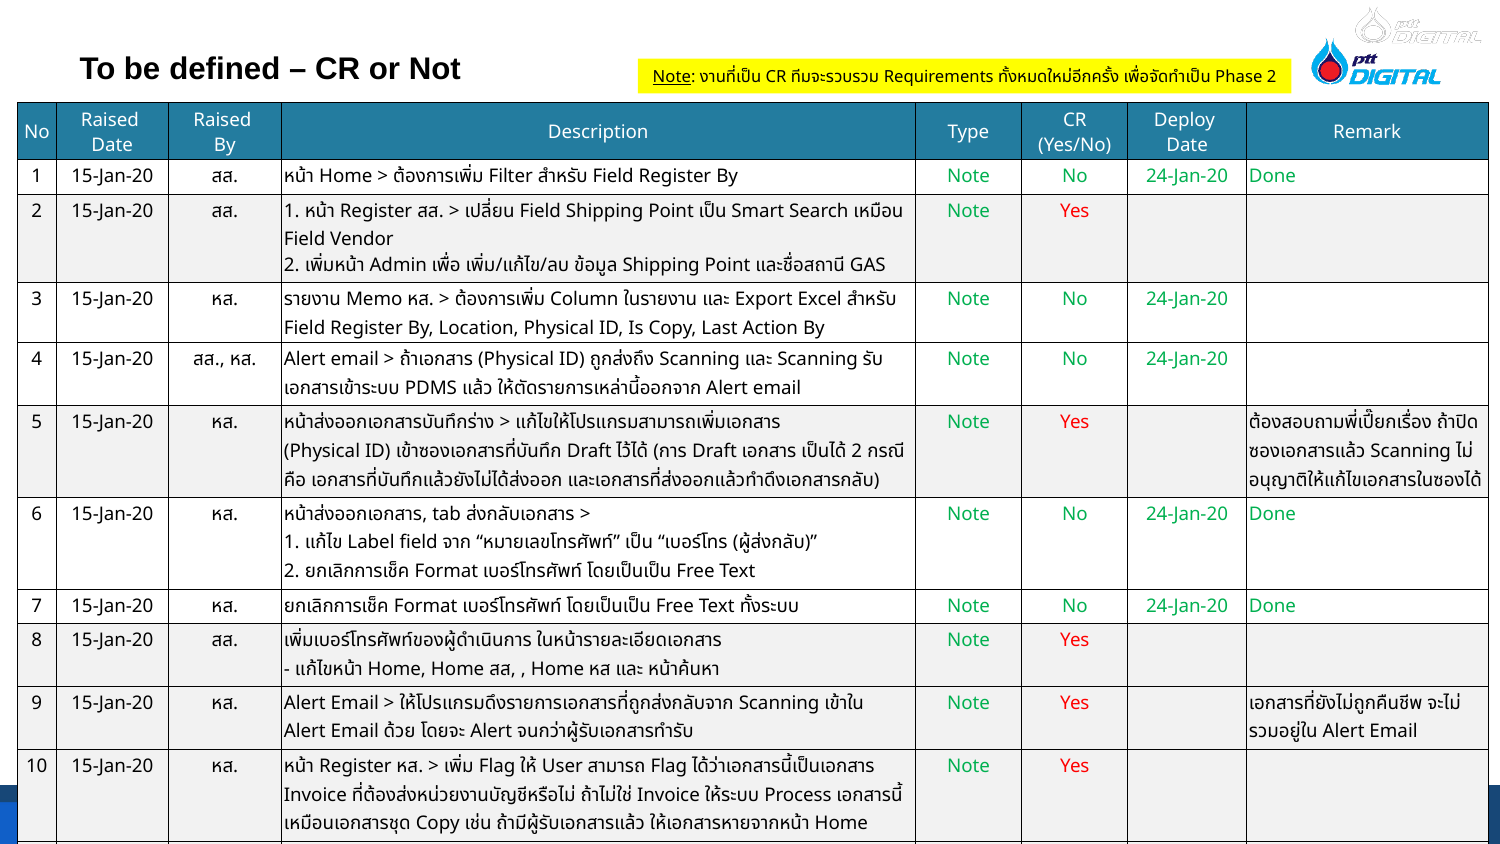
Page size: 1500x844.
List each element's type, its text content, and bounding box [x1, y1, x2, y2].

table_cell หส. [169, 590, 281, 623]
table_cell สส. [169, 195, 281, 282]
table_cell 15-Jan-20 [57, 590, 168, 623]
table_cell [1128, 750, 1246, 841]
table_cell 15-Jan-20 [57, 498, 168, 589]
table_cell 15-Jan-20 [57, 343, 168, 405]
table_cell Alert Email > ให้โปรแกรมดึงรายการเอกสารที่ถูกส่งกลับจาก Scanning เข้าใน Alert Email ด้วย โดยจะ Alert จนกว่าผู้รับเอกสารทำรับ [282, 687, 915, 749]
table_cell 24-Jan-20 [1128, 160, 1246, 194]
table_cell [1128, 406, 1246, 497]
table_cell [1247, 283, 1488, 342]
table_cell 9 [18, 687, 56, 749]
table_cell Yes [1022, 687, 1127, 749]
table_header Description [282, 103, 915, 159]
table_cell หน้าส่งออกเอกสารบันทึกร่าง > แก้ไขให้โปรแกรมสามารถเพิ่มเอกสาร (Physical ID) เข้าซองเอกสารที่บันทึก Draft ไว้ได้ (การ Draft เอกสาร เป็นได้ 2 กรณี คือ เอกสารที่บันทึกแล้วยังไม่ได้ส่งออก และเอกสารที่ส่งออกแล้วทำดึงเอกสารกลับ) [282, 406, 915, 497]
table_cell หส. [169, 750, 281, 841]
list To be defined – CR or Not [64, 40, 1282, 86]
table_cell No [1022, 498, 1127, 589]
table_cell Note [916, 498, 1021, 589]
table_header Type [916, 103, 1021, 159]
table_cell สส., หส. [169, 343, 281, 405]
table_cell 3 [18, 283, 56, 342]
table_cell 1. หน้า Register สส. > เปลี่ยน Field Shipping Point เป็น Smart Search เหมือน Field Vendor 2. เพิ่มหน้า Admin เพื่อ เพิ่ม/แก้ไข/ลบ ข้อมูล Shipping Point และชื่อสถานี GAS [282, 195, 915, 282]
table_cell 24-Jan-20 [1128, 343, 1246, 405]
table_cell หส. [169, 283, 281, 342]
table_cell 4 [18, 343, 56, 405]
table_cell No [1022, 590, 1127, 623]
text_box Note: งานที่เป็น CR ทีมจะรวบรวม Requirements ทั้งหมดใหม่อีกครั้ง เพื่อจัดทำเป็น Phase 2 [637, 58, 1292, 94]
table_header Raised By [169, 103, 281, 159]
table_cell Yes [1022, 406, 1127, 497]
table_cell Note [916, 624, 1021, 686]
picture [1489, 785, 1500, 844]
table_cell Yes [1022, 624, 1127, 686]
table_cell 6 [18, 498, 56, 589]
table_cell สส. [169, 160, 281, 194]
table_header Raised Date [57, 103, 168, 159]
table_cell Note [916, 687, 1021, 749]
picture [1308, 0, 1483, 101]
table_cell Note [916, 343, 1021, 405]
table_cell No [1022, 160, 1127, 194]
table_cell 15-Jan-20 [57, 160, 168, 194]
table_cell Note [916, 590, 1021, 623]
table_cell 7 [18, 590, 56, 623]
table_cell [1128, 687, 1246, 749]
table_cell หน้า Register หส. > เพิ่ม Flag ให้ User สามารถ Flag ได้ว่าเอกสารนี้เป็นเอกสาร Invoice ที่ต้องส่งหน่วยงานบัญชีหรือไม่ ถ้าไม่ใช่ Invoice ให้ระบบ Process เอกสารนี้เหมือนเอกสารชุด Copy เช่น ถ้ามีผู้รับเอกสารแล้ว ให้เอกสารหายจากหน้า Home [282, 750, 915, 841]
table_cell เพิ่มเบอร์โทรศัพท์ของผู้ดำเนินการ ในหน้ารายละเอียดเอกสาร - แก้ไขหน้า Home, Home สส, , Home หส และ หน้าค้นหา [282, 624, 915, 686]
table_cell หน้า Home > ต้องการเพิ่ม Filter สำหรับ Field Register By [282, 160, 915, 194]
table_cell 15-Jan-20 [57, 750, 168, 841]
table_cell Yes [1022, 195, 1127, 282]
table_cell 8 [18, 624, 56, 686]
table_cell 15-Jan-20 [57, 195, 168, 282]
table_cell [1247, 750, 1488, 841]
table_cell Note [916, 160, 1021, 194]
table_cell ยกเลิกการเช็ค Format เบอร์โทรศัพท์ โดยเป็นเป็น Free Text ทั้งระบบ [282, 590, 915, 623]
table_cell Note [916, 195, 1021, 282]
table_cell 24-Jan-20 [1128, 590, 1246, 623]
table_header CR (Yes/No) [1022, 103, 1127, 159]
table_cell 15-Jan-20 [57, 406, 168, 497]
table_header Deploy Date [1128, 103, 1246, 159]
picture [0, 785, 17, 844]
table_cell [1128, 624, 1246, 686]
table_cell สส. [169, 624, 281, 686]
table_cell Note [916, 283, 1021, 342]
table_cell Done [1247, 498, 1488, 589]
table_cell 2 [18, 195, 56, 282]
table_cell Done [1247, 160, 1488, 194]
table_cell No [1022, 343, 1127, 405]
table_cell 10 [18, 750, 56, 841]
table_cell เอกสารที่ยังไม่ถูกคืนชีพ จะไม่รวมอยู่ใน Alert Email [1247, 687, 1488, 749]
table_cell 15-Jan-20 [57, 283, 168, 342]
table_cell 24-Jan-20 [1128, 498, 1246, 589]
table_cell หน้าส่งออกเอกสาร, tab ส่งกลับเอกสาร > 1. แก้ไข Label field จาก “หมายเลขโทรศัพท์” เป็น “เบอร์โทร (ผู้ส่งกลับ)” 2. ยกเลิกการเช็ค Format เบอร์โทรศัพท์ โดยเป็นเป็น Free Text [282, 498, 915, 589]
table_cell 5 [18, 406, 56, 497]
table_cell [1247, 343, 1488, 405]
table_cell No [1022, 283, 1127, 342]
table_cell ต้องสอบถามพี่เปี๊ยกเรื่อง ถ้าปิดซองเอกสารแล้ว Scanning ไม่อนุญาติให้แก้ไขเอกสารในซองได้ [1247, 406, 1488, 497]
table_cell รายงาน Memo หส. > ต้องการเพิ่ม Column ในรายงาน และ Export Excel สำหรับ Field Register By, Location, Physical ID, Is Copy, Last Action By [282, 283, 915, 342]
table_cell Note [916, 750, 1021, 841]
table_cell Alert email > ถ้าเอกสาร (Physical ID) ถูกส่งถึง Scanning และ Scanning รับเอกสารเข้าระบบ PDMS แล้ว ให้ตัดรายการเหล่านี้ออกจาก Alert email [282, 343, 915, 405]
table_cell Done [1247, 590, 1488, 623]
table_cell หส. [169, 406, 281, 497]
table_cell [1247, 624, 1488, 686]
table_header Remark [1247, 103, 1488, 159]
table_cell Yes [1022, 750, 1127, 841]
table_header No [18, 103, 56, 159]
table_cell Note [916, 406, 1021, 497]
table_cell หส. [169, 687, 281, 749]
table_cell [1247, 195, 1488, 282]
table_cell 15-Jan-20 [57, 624, 168, 686]
table_cell 1 [18, 160, 56, 194]
table_cell 15-Jan-20 [57, 687, 168, 749]
table_cell [1128, 195, 1246, 282]
table_cell 24-Jan-20 [1128, 283, 1246, 342]
table_cell หส. [169, 498, 281, 589]
